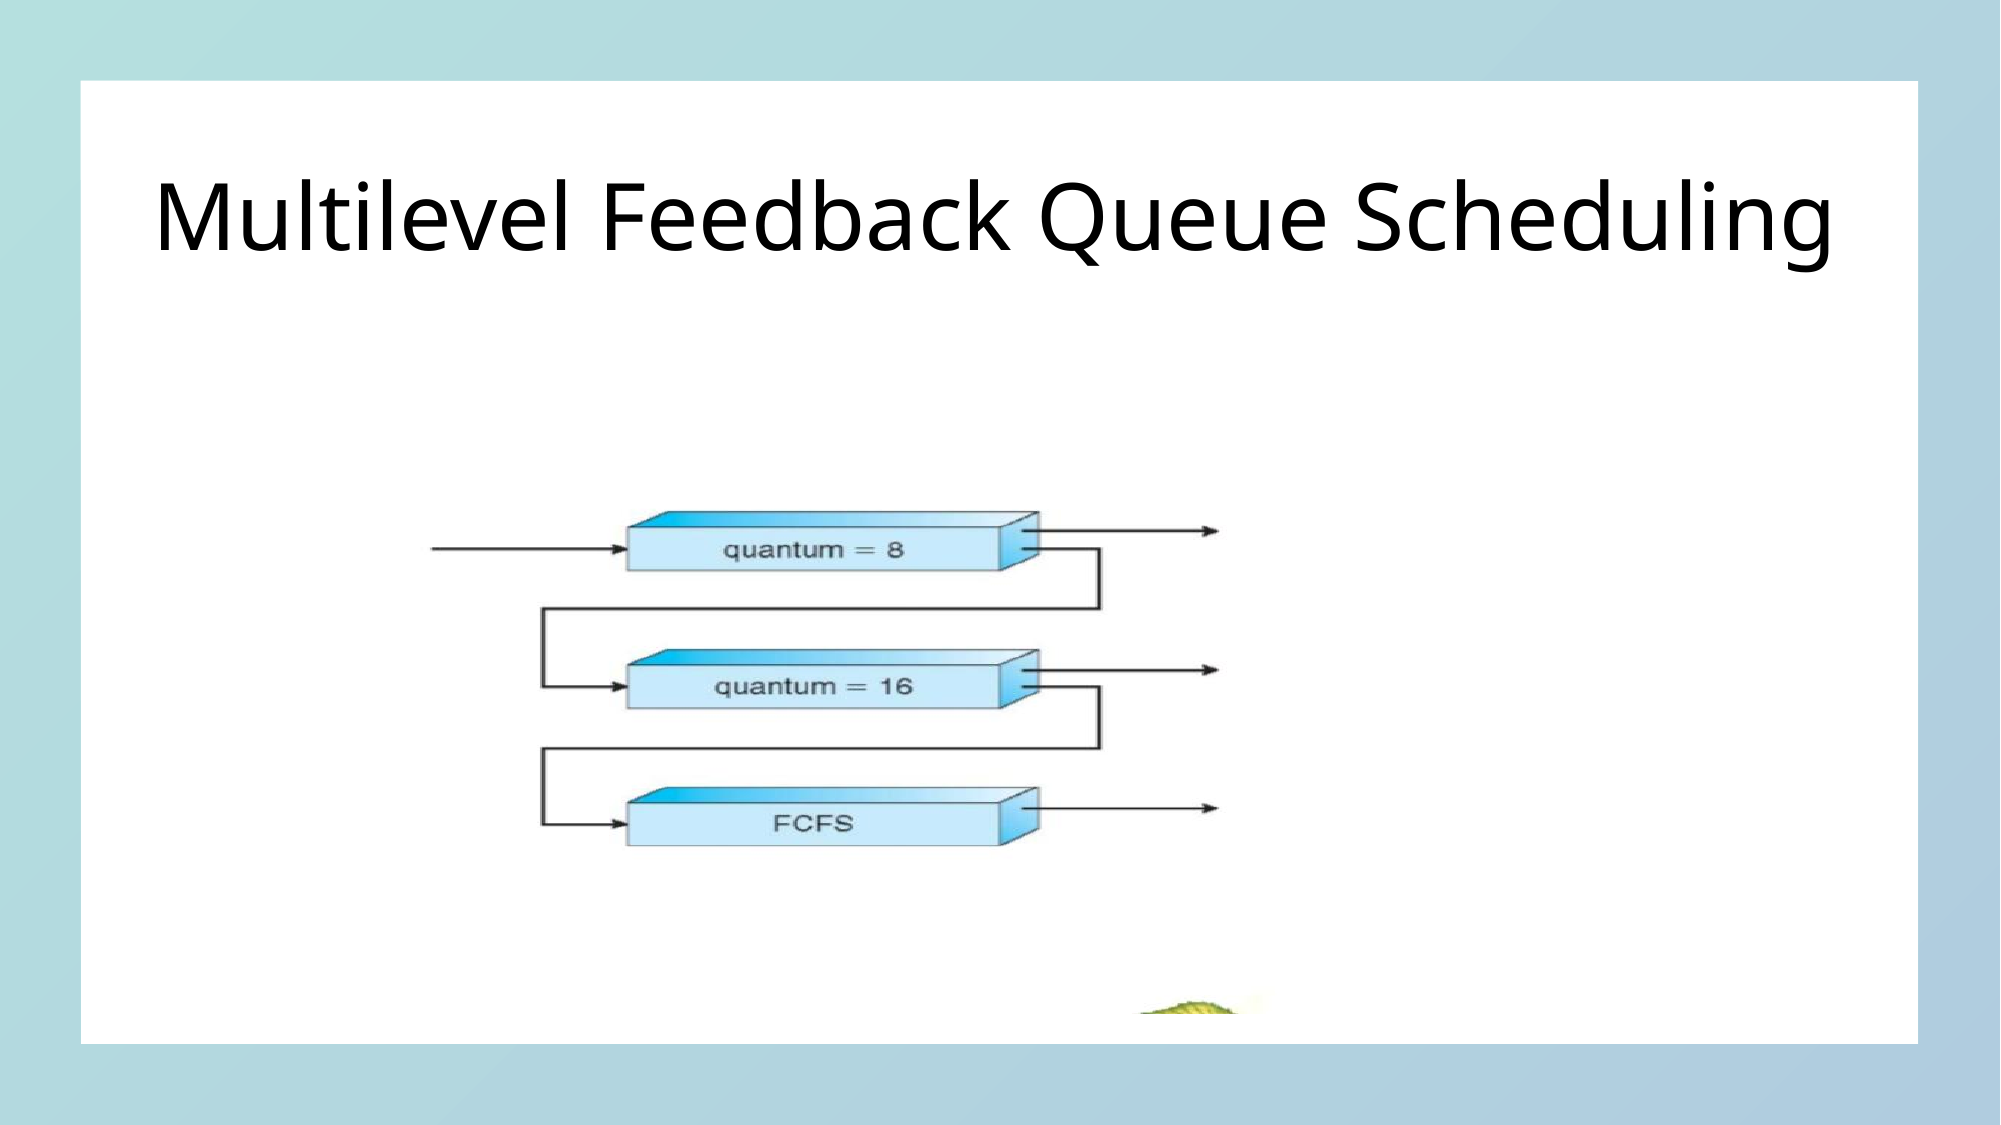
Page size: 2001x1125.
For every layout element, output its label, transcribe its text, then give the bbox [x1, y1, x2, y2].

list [395, 357, 1283, 1014]
title Multilevel Feedback Queue Scheduling [137, 111, 1863, 330]
